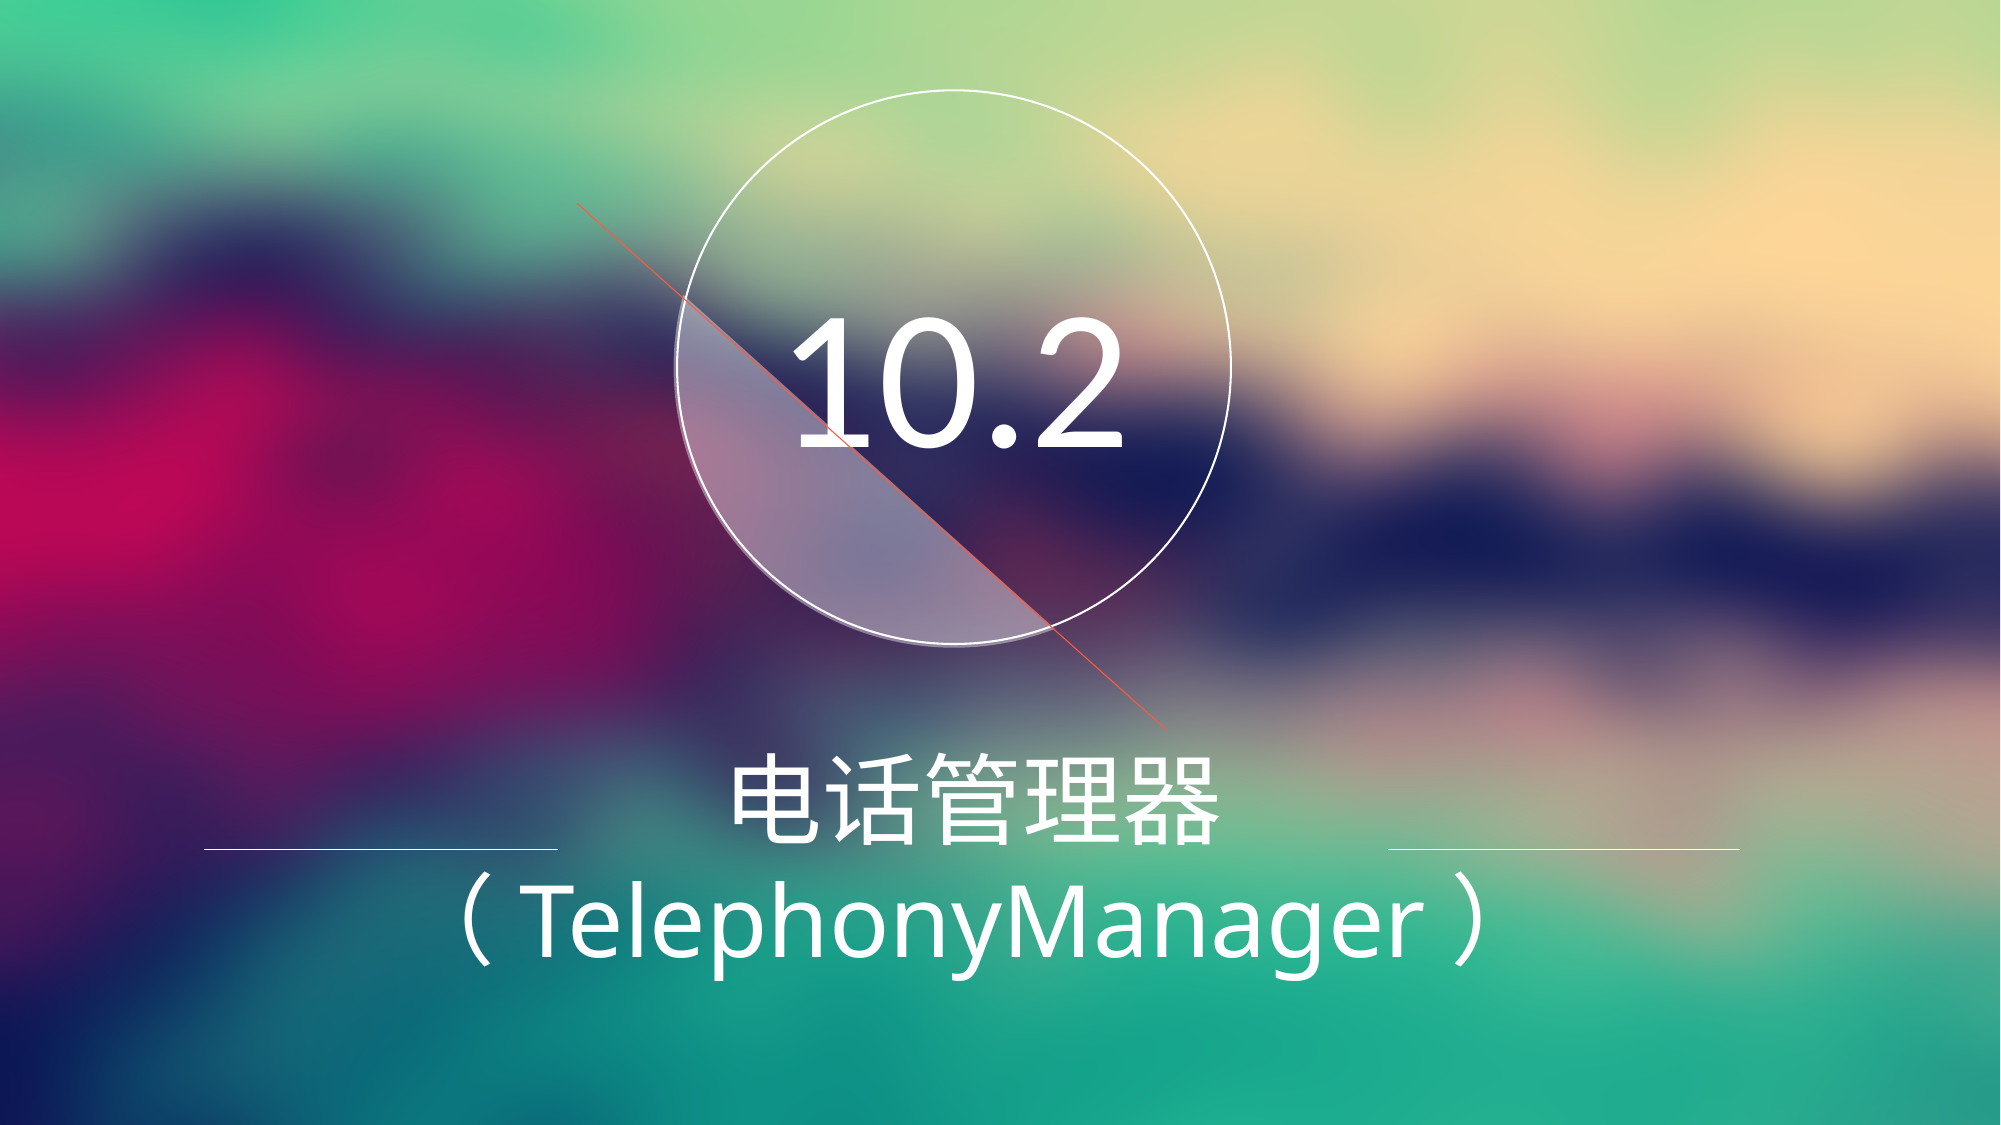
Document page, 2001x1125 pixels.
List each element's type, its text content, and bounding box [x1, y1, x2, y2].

text_box 10.2 [729, 89, 1232, 546]
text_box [576, 203, 1167, 731]
text_box 电话管理器 （TelephonyManager） [380, 730, 1566, 985]
picture [0, 0, 2001, 1125]
